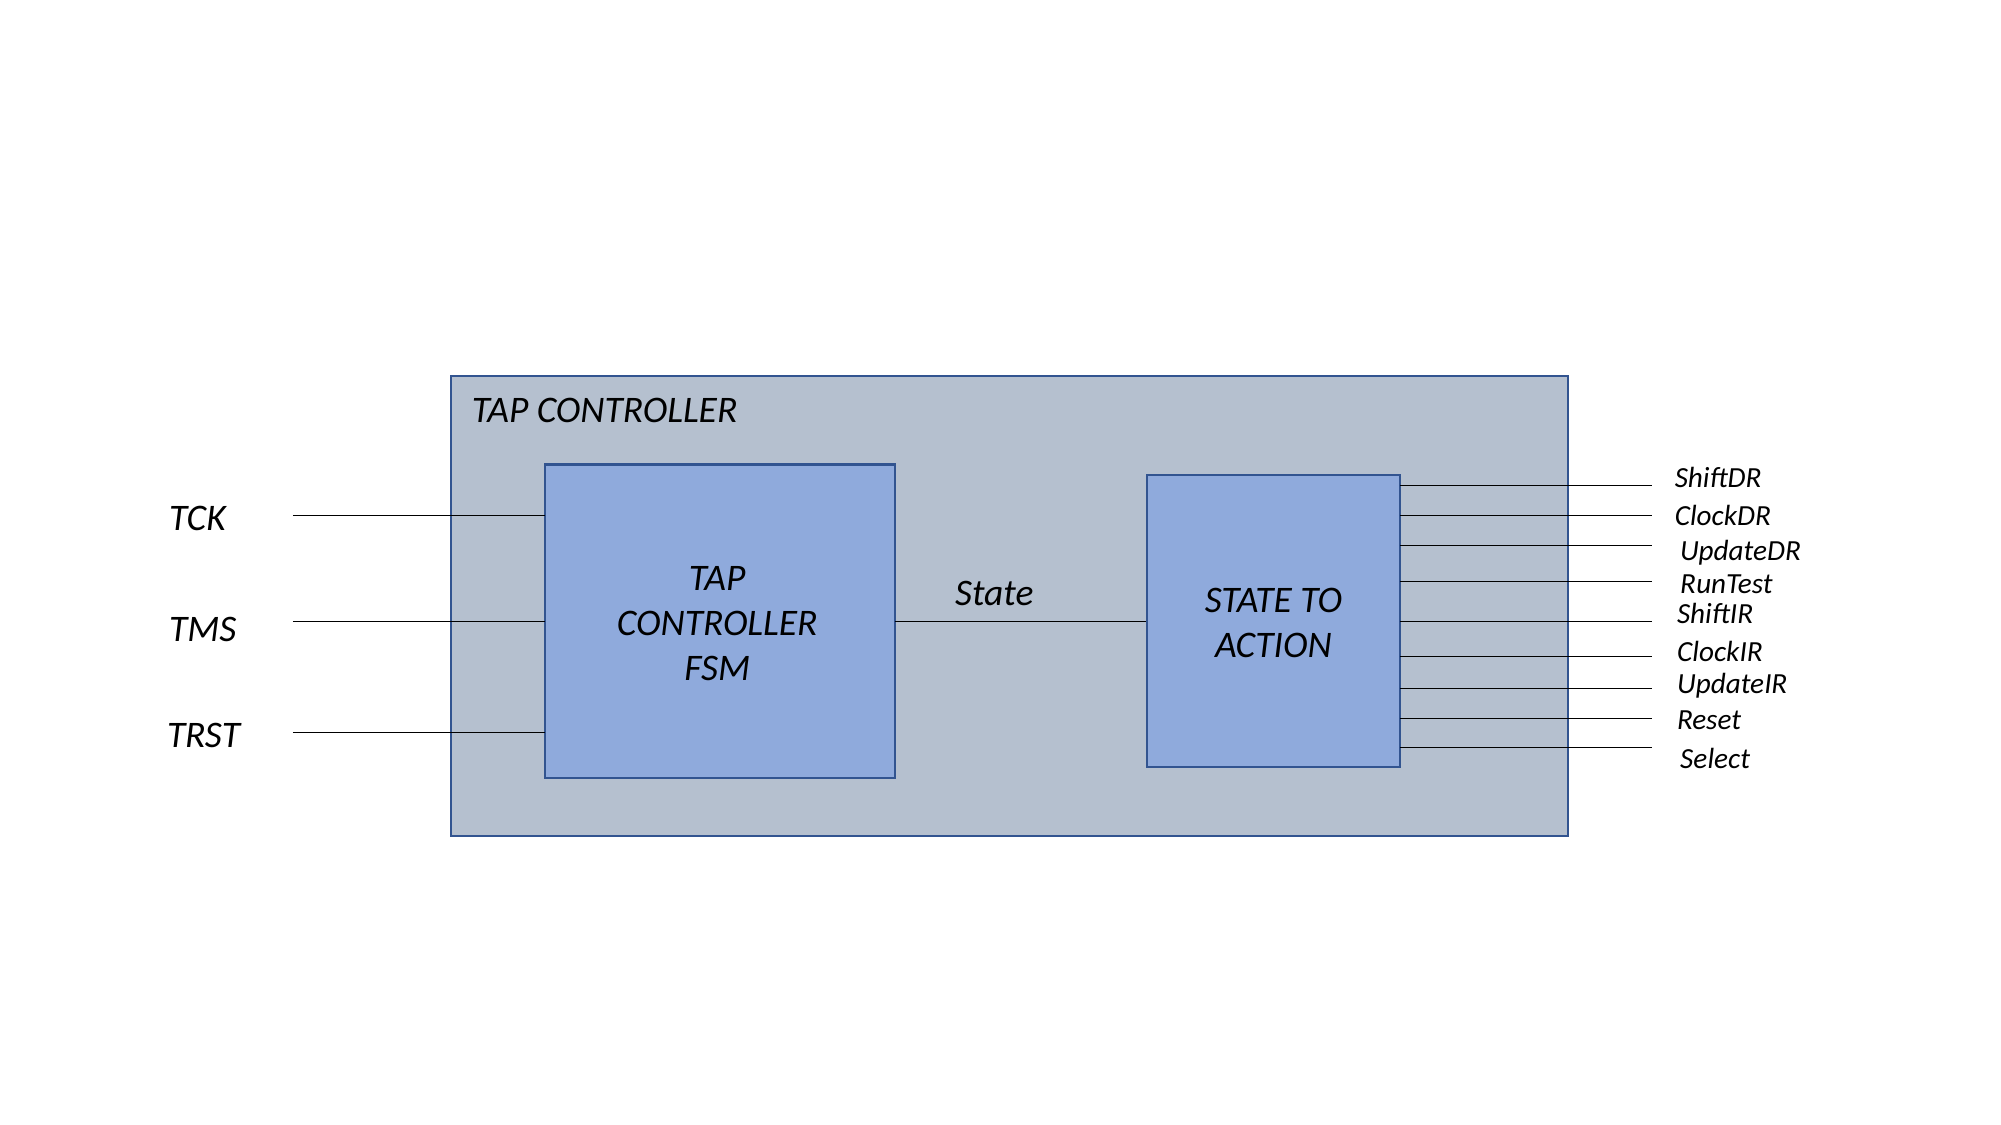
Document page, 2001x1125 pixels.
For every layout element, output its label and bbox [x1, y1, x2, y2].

text_box [152, 376, 1889, 837]
